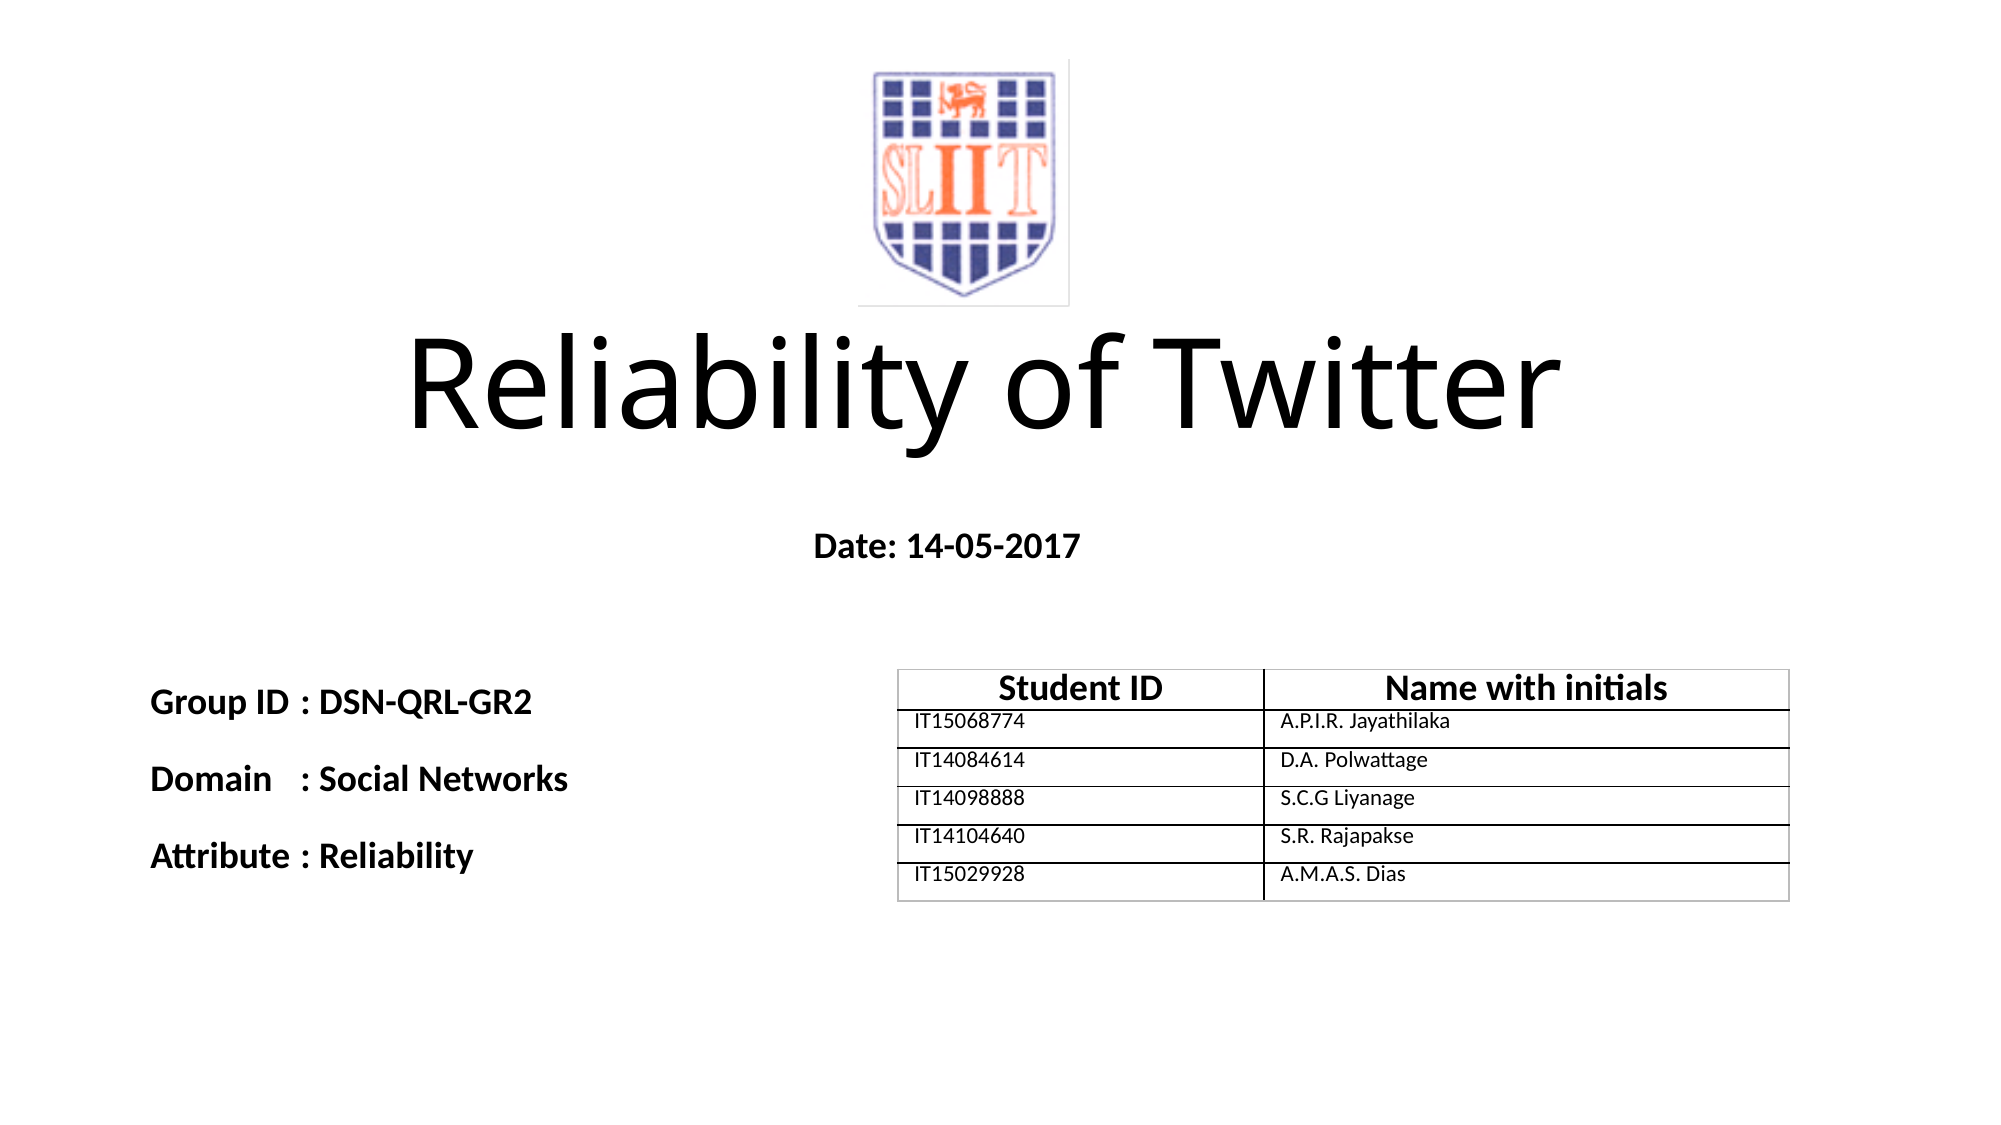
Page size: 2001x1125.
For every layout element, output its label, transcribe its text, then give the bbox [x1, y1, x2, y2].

table_cell IT15029928 [899, 864, 1263, 900]
text_box Attribute : Reliability [135, 824, 794, 884]
text_box Domain : Social Networks [135, 746, 681, 807]
table_header Name with initials [1265, 670, 1788, 709]
text_box Reliability of Twitter [249, 184, 1750, 463]
table_cell IT14098888 [899, 787, 1263, 824]
table_cell S.R. Rajapakse [1265, 826, 1788, 862]
table_cell IT14104640 [899, 826, 1263, 862]
table_cell A.M.A.S. Dias [1265, 864, 1788, 900]
table_cell D.A. Polwattage [1265, 749, 1788, 786]
picture [858, 59, 1072, 309]
table_header Student ID [899, 670, 1263, 709]
text_box Group ID : DSN-QRL-GR2 [135, 669, 681, 730]
text_box Date: 14-05-2017 [798, 514, 1344, 574]
table_cell IT15068774 [899, 711, 1263, 747]
table_cell S.C.G Liyanage [1265, 787, 1788, 824]
table_cell IT14084614 [899, 749, 1263, 786]
table_cell A.P.I.R. Jayathilaka [1265, 711, 1788, 747]
